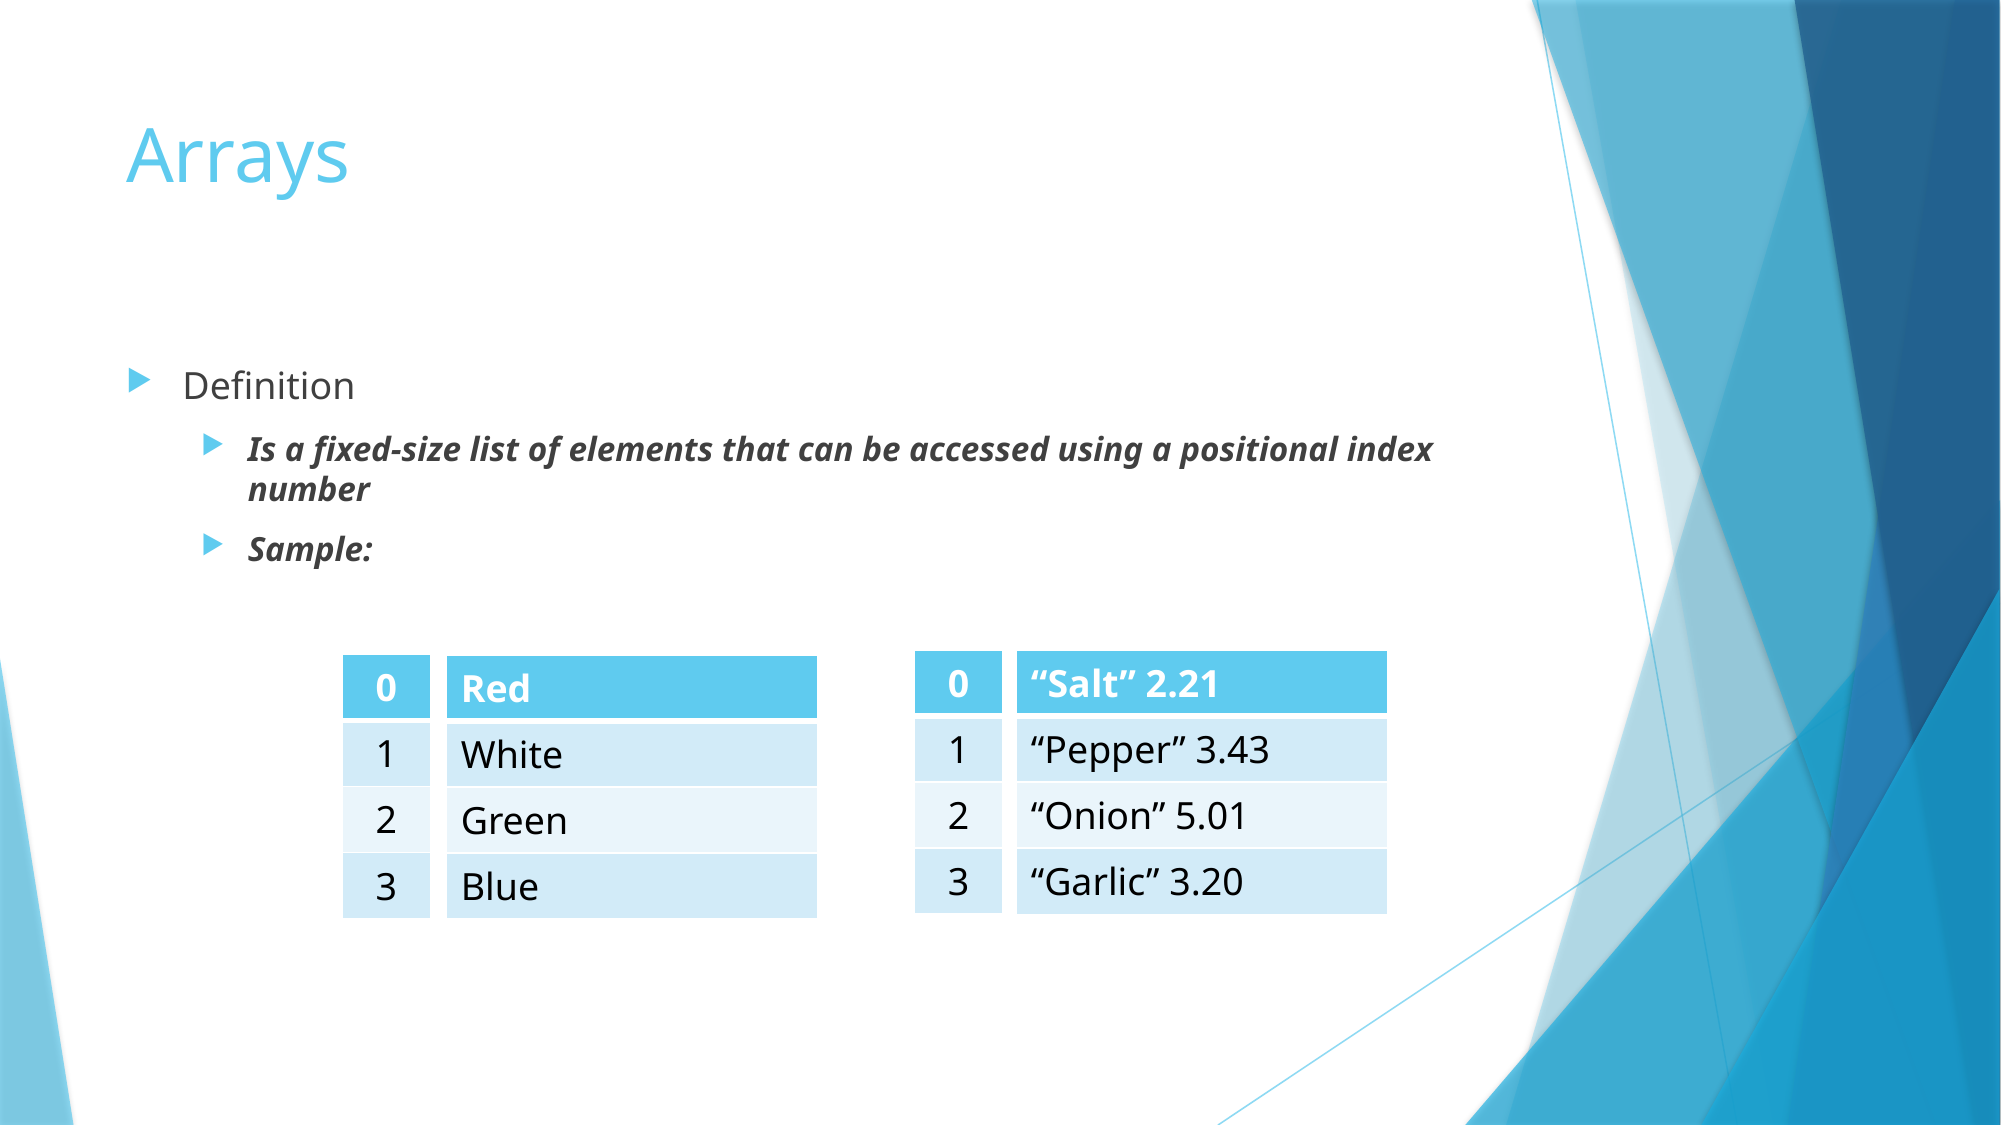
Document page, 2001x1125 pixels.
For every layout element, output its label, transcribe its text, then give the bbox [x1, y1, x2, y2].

table_cell Green [447, 788, 817, 852]
table_cell 2 [915, 783, 1002, 847]
table_cell “Garlic” 3.20 [1017, 849, 1387, 914]
table_header Red [447, 656, 817, 718]
table_cell 3 [343, 853, 430, 918]
table_cell 3 [915, 849, 1002, 913]
table_cell 2 [343, 787, 430, 852]
title Arrays [111, 99, 1522, 317]
table_cell Blue [447, 854, 817, 918]
table_header 0 [343, 655, 430, 718]
table_cell “Pepper” 3.43 [1017, 719, 1387, 781]
table_cell White [447, 724, 817, 786]
table_cell 1 [343, 723, 430, 786]
table_cell “Onion” 5.01 [1017, 783, 1387, 847]
table_cell 1 [915, 719, 1002, 781]
list Definition Is a fixed-size list of elements that can be accessed using a positional index number Sample: [111, 354, 1522, 992]
table_header “Salt” 2.21 [1017, 651, 1387, 713]
table_header 0 [915, 651, 1002, 713]
